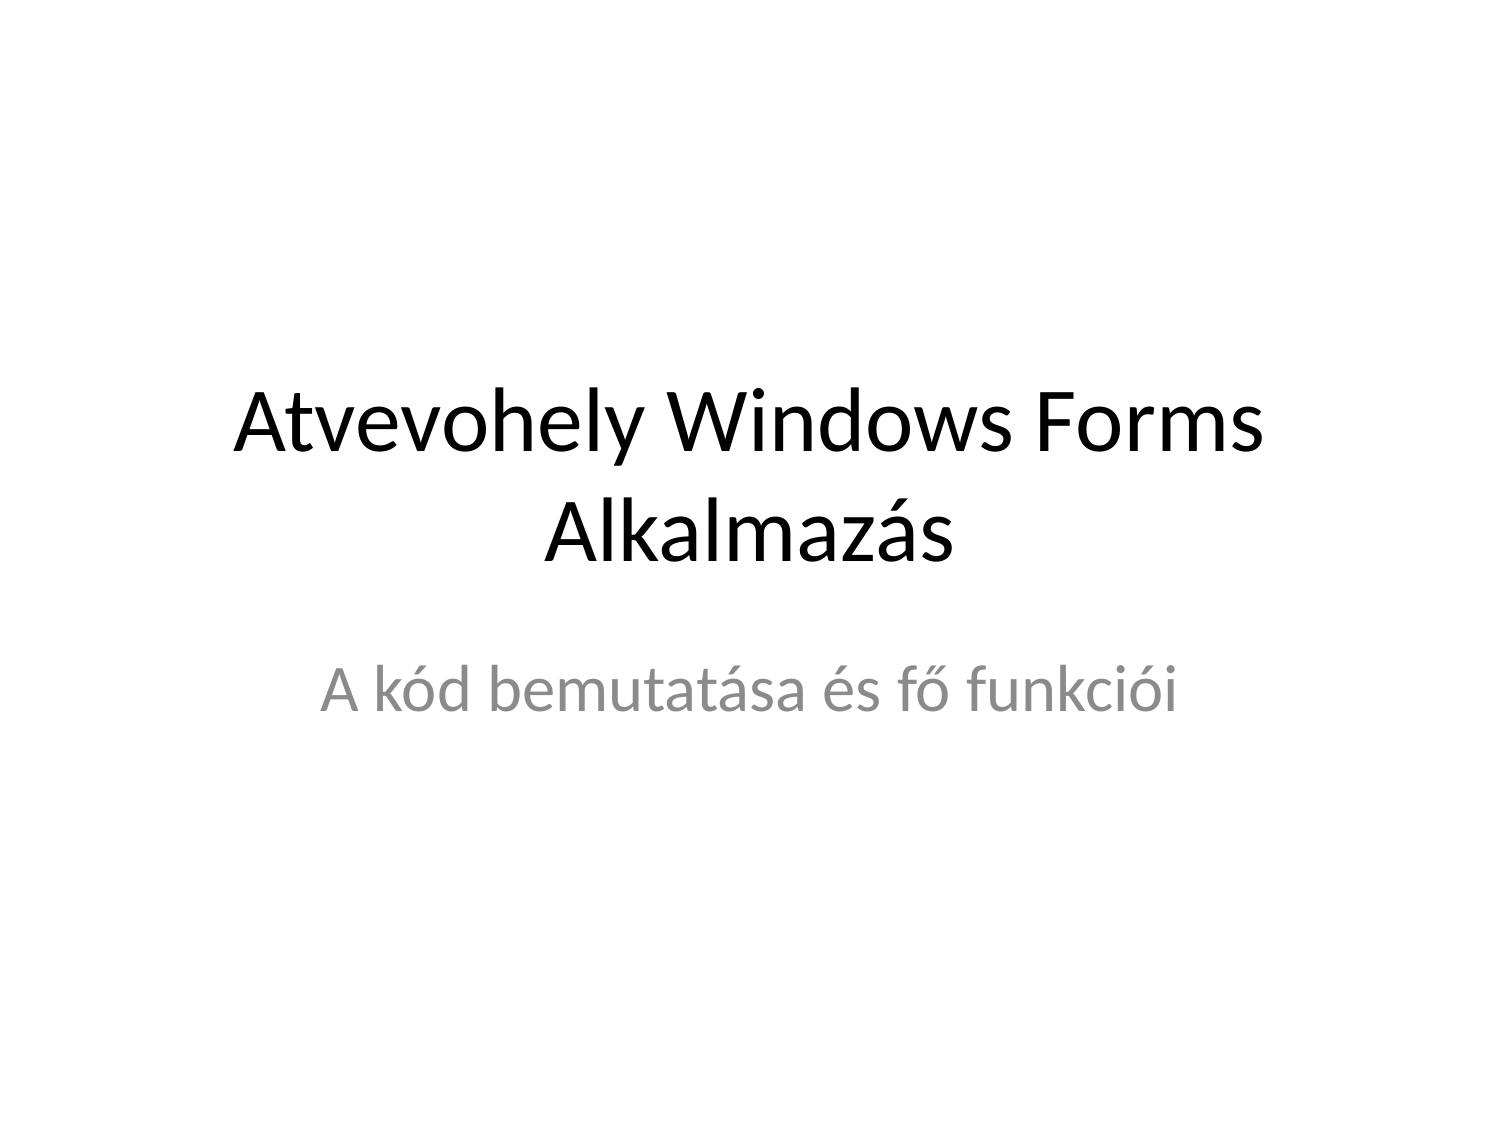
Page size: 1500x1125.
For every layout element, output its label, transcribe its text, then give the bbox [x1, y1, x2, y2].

title Atvevohely Windows Forms Alkalmazás [112, 349, 1388, 591]
subtitle A kód bemutatása és fő funkciói [225, 637, 1275, 925]
